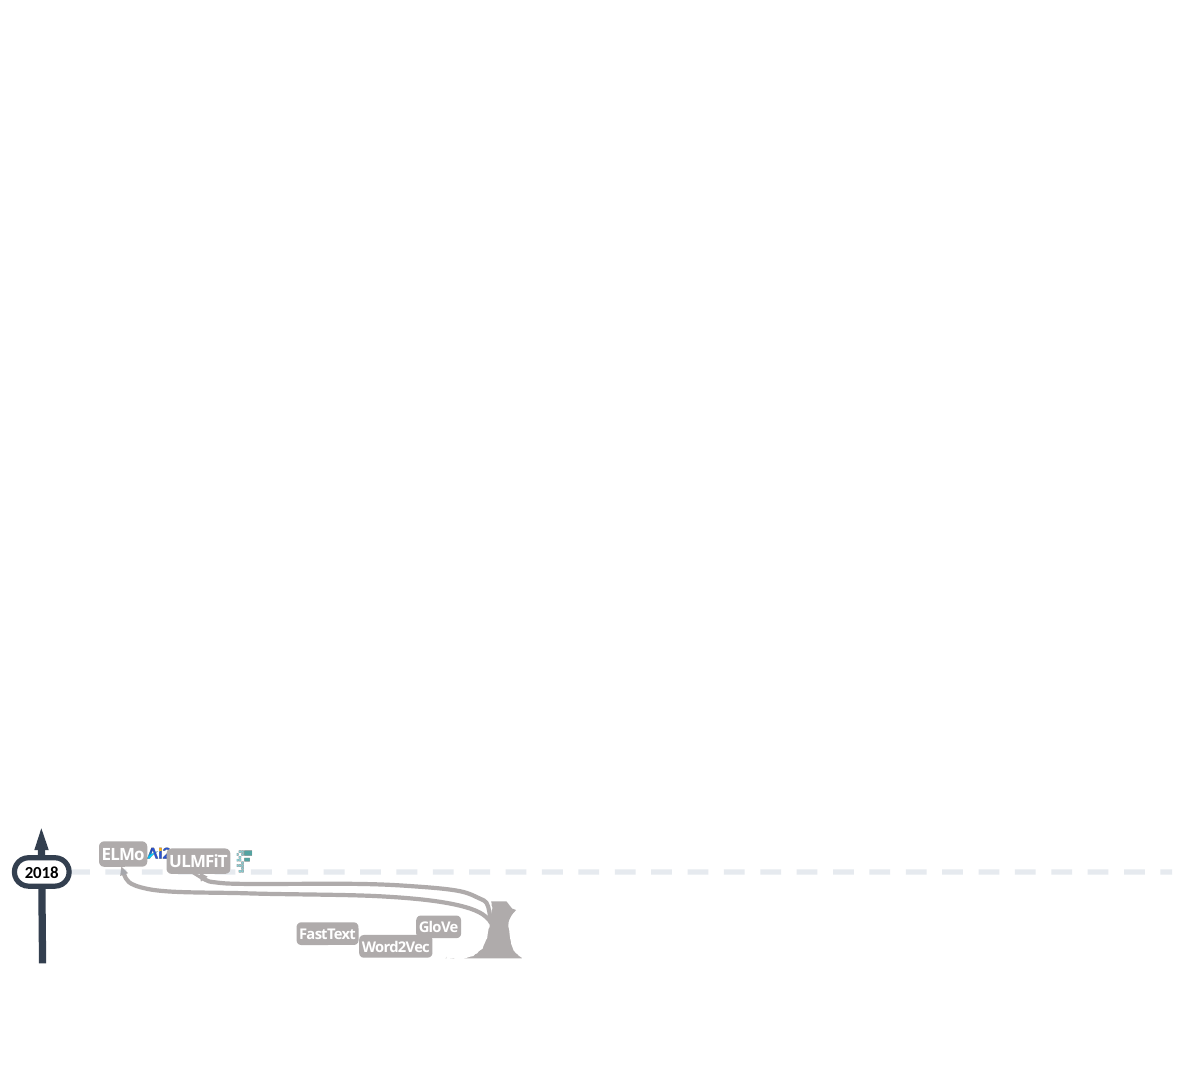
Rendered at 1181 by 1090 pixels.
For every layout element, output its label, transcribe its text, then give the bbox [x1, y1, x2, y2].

text_box Word2Vec [359, 950, 432, 958]
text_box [445, 900, 562, 963]
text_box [163, 848, 491, 924]
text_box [103, 838, 494, 871]
text_box 2018 [43, 856, 71, 888]
text_box 2018 [13, 856, 41, 888]
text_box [103, 873, 494, 950]
